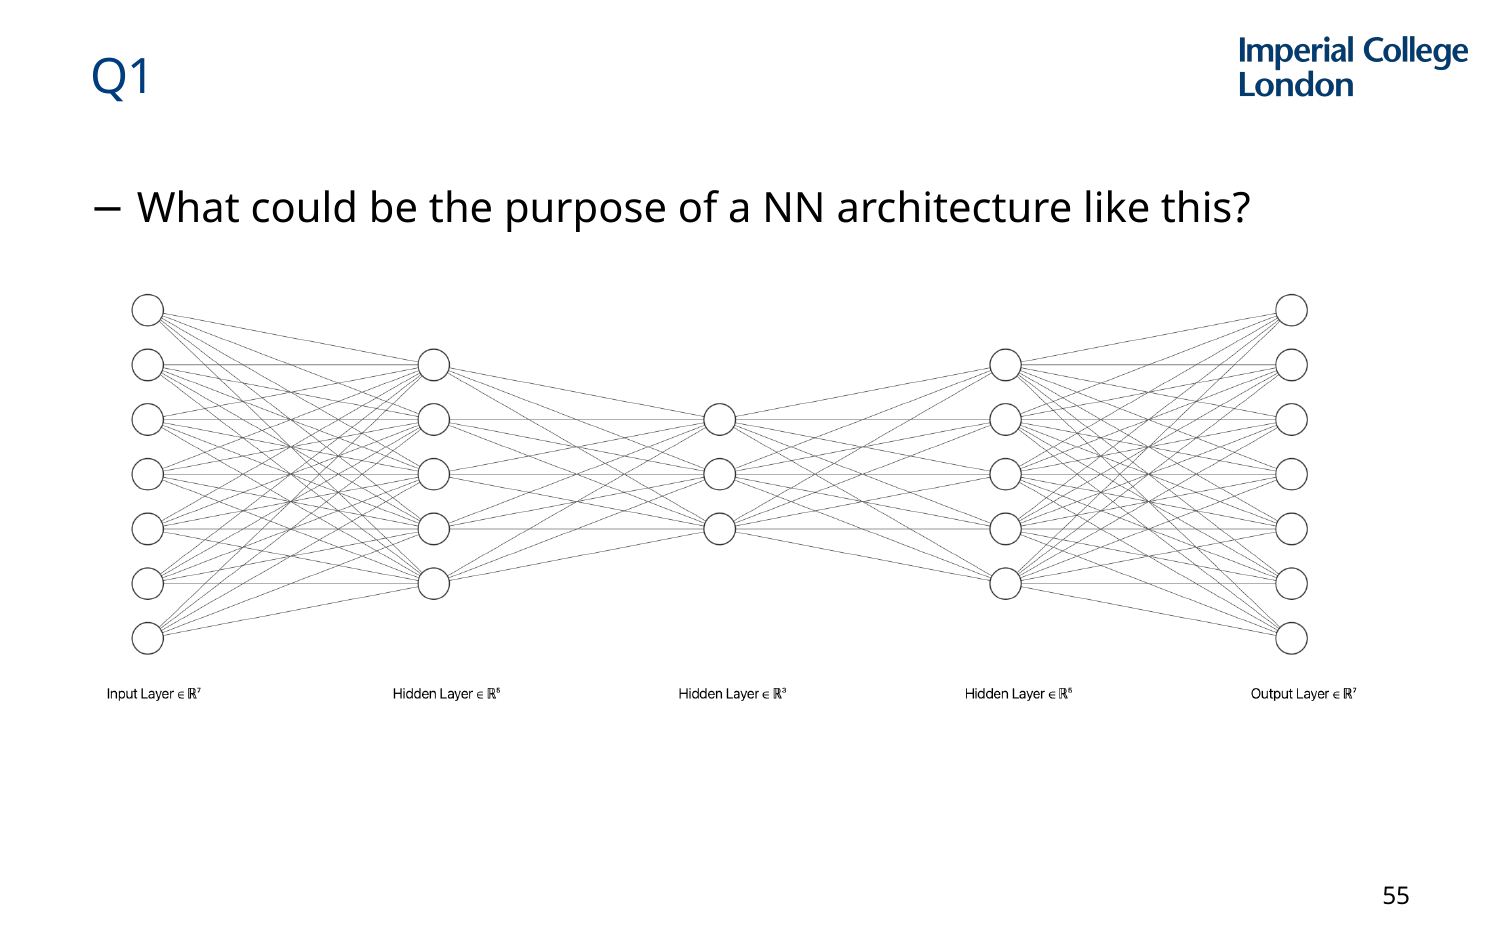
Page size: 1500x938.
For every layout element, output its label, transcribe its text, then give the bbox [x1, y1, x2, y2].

title Q1 [75, 0, 1425, 153]
slide_number 55 [1074, 872, 1426, 920]
list What could be the purpose of a NN architecture like this? [75, 173, 1425, 853]
picture [100, 232, 1376, 748]
picture [1425, 18, 1486, 114]
